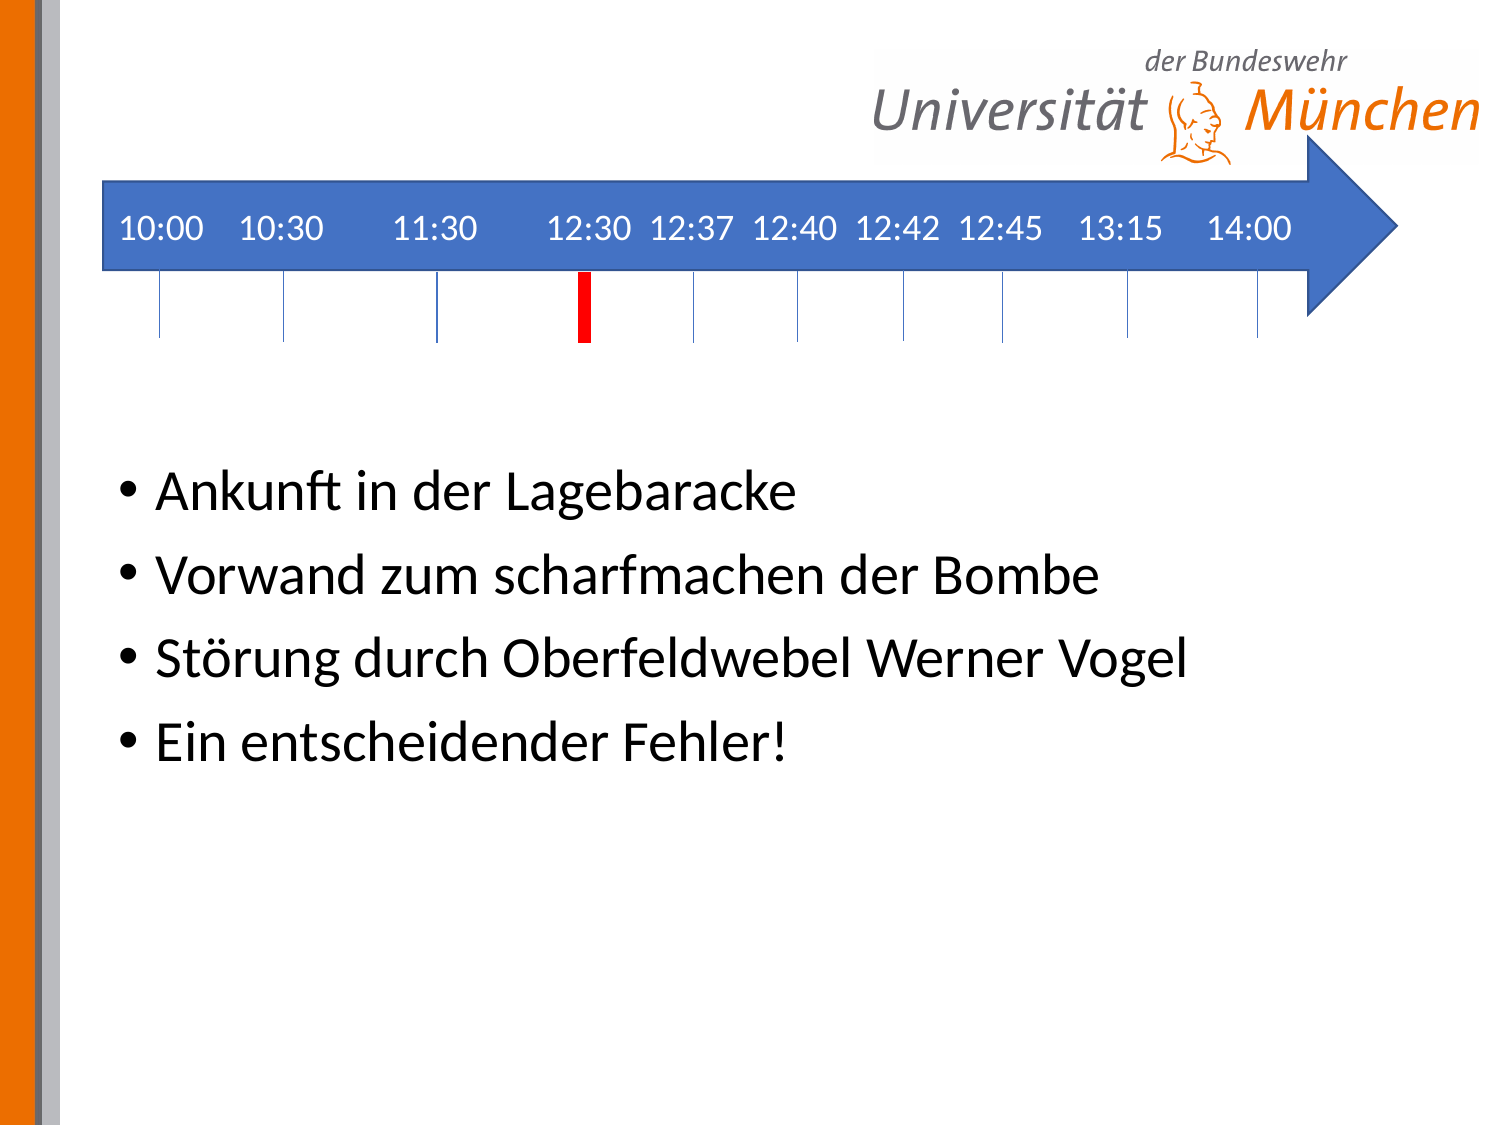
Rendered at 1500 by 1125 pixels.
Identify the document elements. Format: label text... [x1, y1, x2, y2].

picture [874, 49, 1479, 165]
picture [0, 0, 60, 1125]
list Ankunft in der Lagebaracke Vorwand zum scharfmachen der Bombe Störung durch Oberfeldwebel Werner Vogel Ein entscheidender Fehler! [103, 361, 1397, 1076]
text_box 10:00 10:30 11:30 12:30 12:37 12:40 12:42 12:45 13:15 14:00 [102, 134, 1399, 317]
